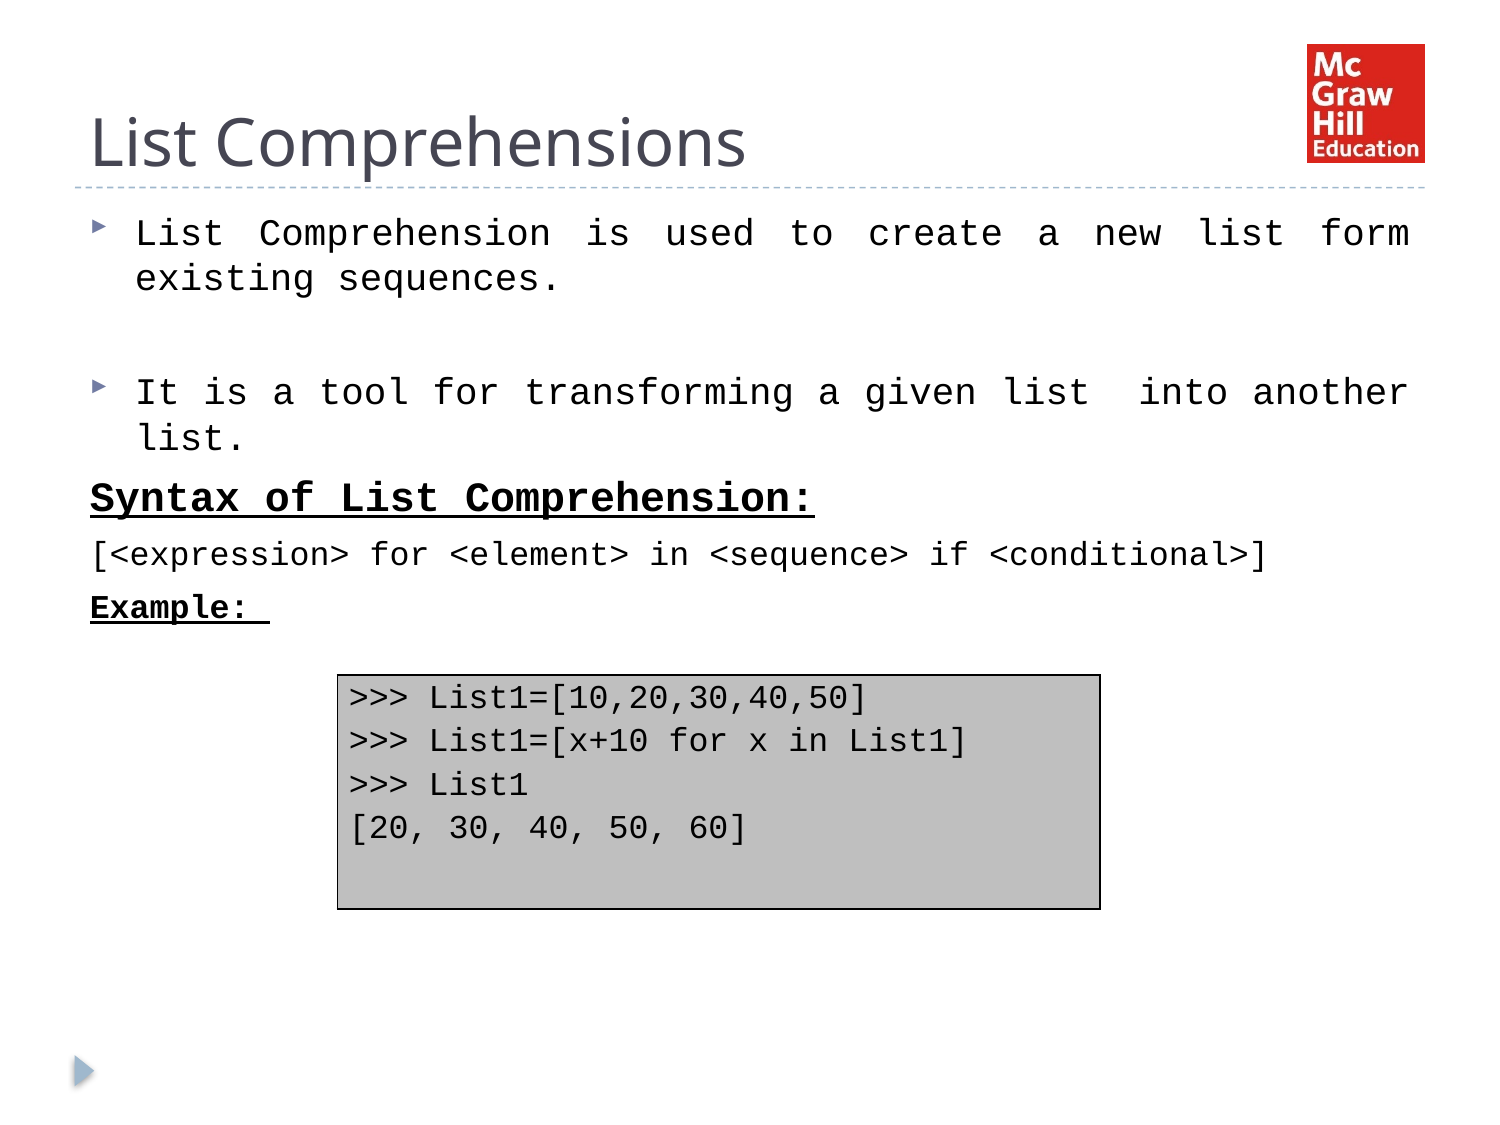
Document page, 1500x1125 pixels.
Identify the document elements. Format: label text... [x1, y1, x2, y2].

table_header >>> List1=[10,20,30,40,50] >>> List1=[x+10 for x in List1] >>> List1 [20, 30, 40, 50, 60] [338, 676, 1099, 908]
title List Comprehensions [75, 24, 1425, 188]
list List Comprehension is used to create a new list form existing sequences. It is a tool for transforming a given list into another list. Syntax of List Comprehension: [<expression> for <element> in <sequence> if <conditional>] Example: [75, 200, 1425, 1010]
